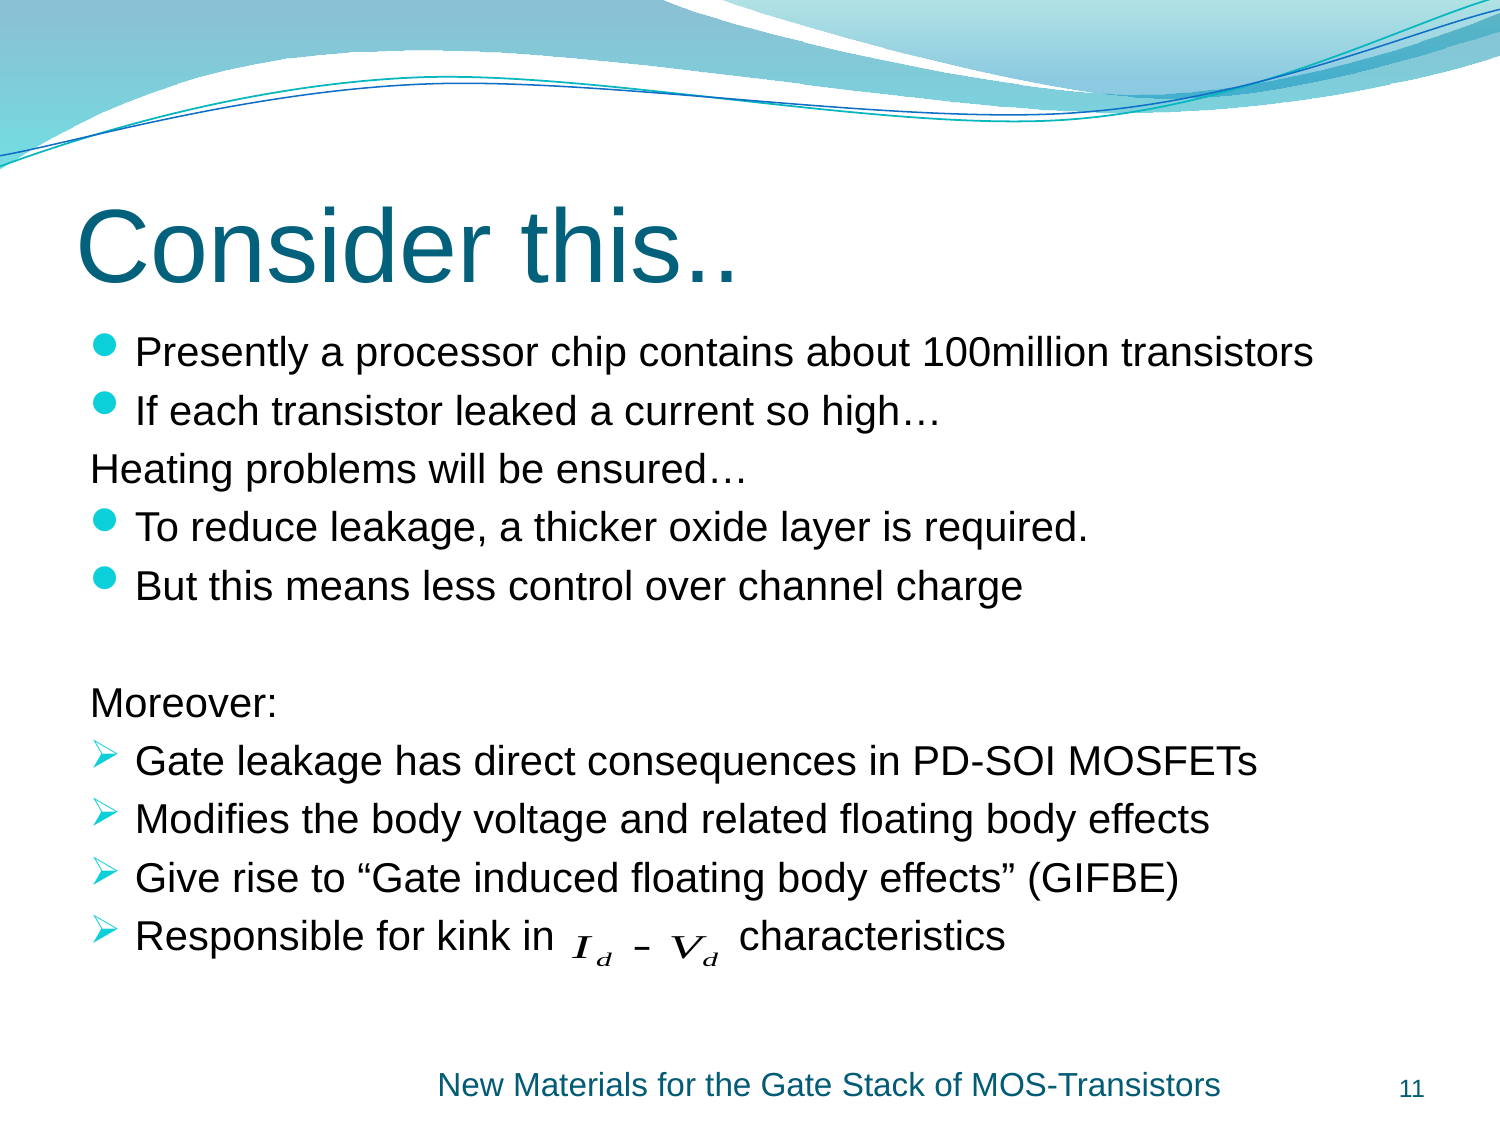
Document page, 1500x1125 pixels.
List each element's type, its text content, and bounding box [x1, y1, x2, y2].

title Consider this.. [75, 115, 1425, 303]
slide_number 11 [1299, 1042, 1425, 1103]
list Presently a processor chip contains about 100million transistors If each transistor leaked a current so high… Heating problems will be ensured… To reduce leakage, a thicker oxide layer is required. But this means less control over channel charge Moreover: Gate leakage has direct consequences in PD-SOI MOSFETs Modifies the body voltage and related floating body effects Give rise to “Gate induced floating body effects” (GIFBE) Responsible for kink in characteristics [75, 317, 1425, 1038]
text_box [562, 924, 730, 976]
footer New Materials for the Gate Stack of MOS-Transistors [437, 1042, 1299, 1103]
list High-K oxide should satisfy the following properties: High Dielectric constant and Barrier Height Thermodynamic stability Interface Quality Gate compatibility Process Compatibility Fixed oxide charge [555, 926, 735, 988]
